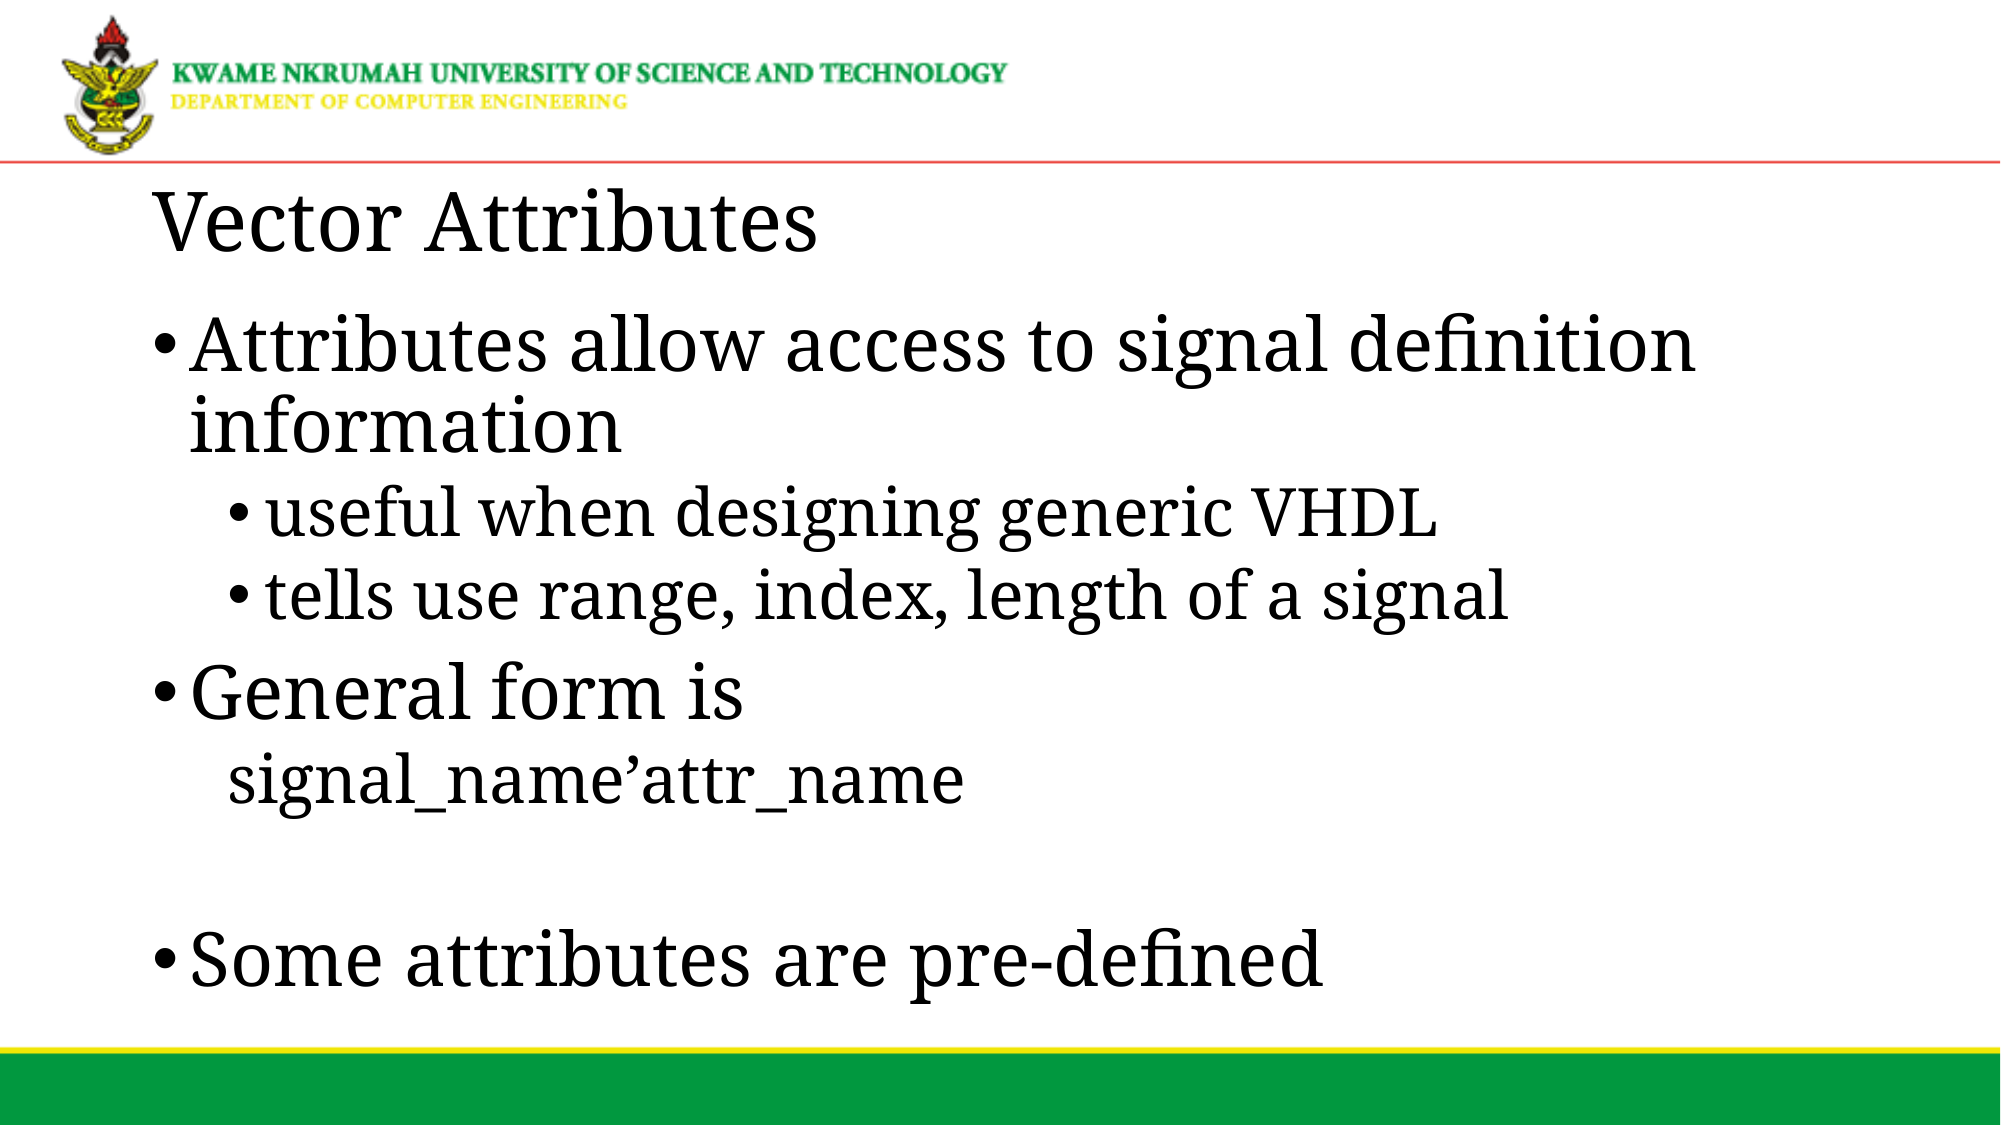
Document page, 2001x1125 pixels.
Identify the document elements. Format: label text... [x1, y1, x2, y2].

list Attributes allow access to signal definition information useful when designing generic VHDL tells use range, index, length of a signal General form is signal_name’attr_name Some attributes are pre-defined [137, 299, 1863, 1014]
picture [0, 0, 2001, 1125]
title Vector Attributes [137, 172, 1863, 278]
